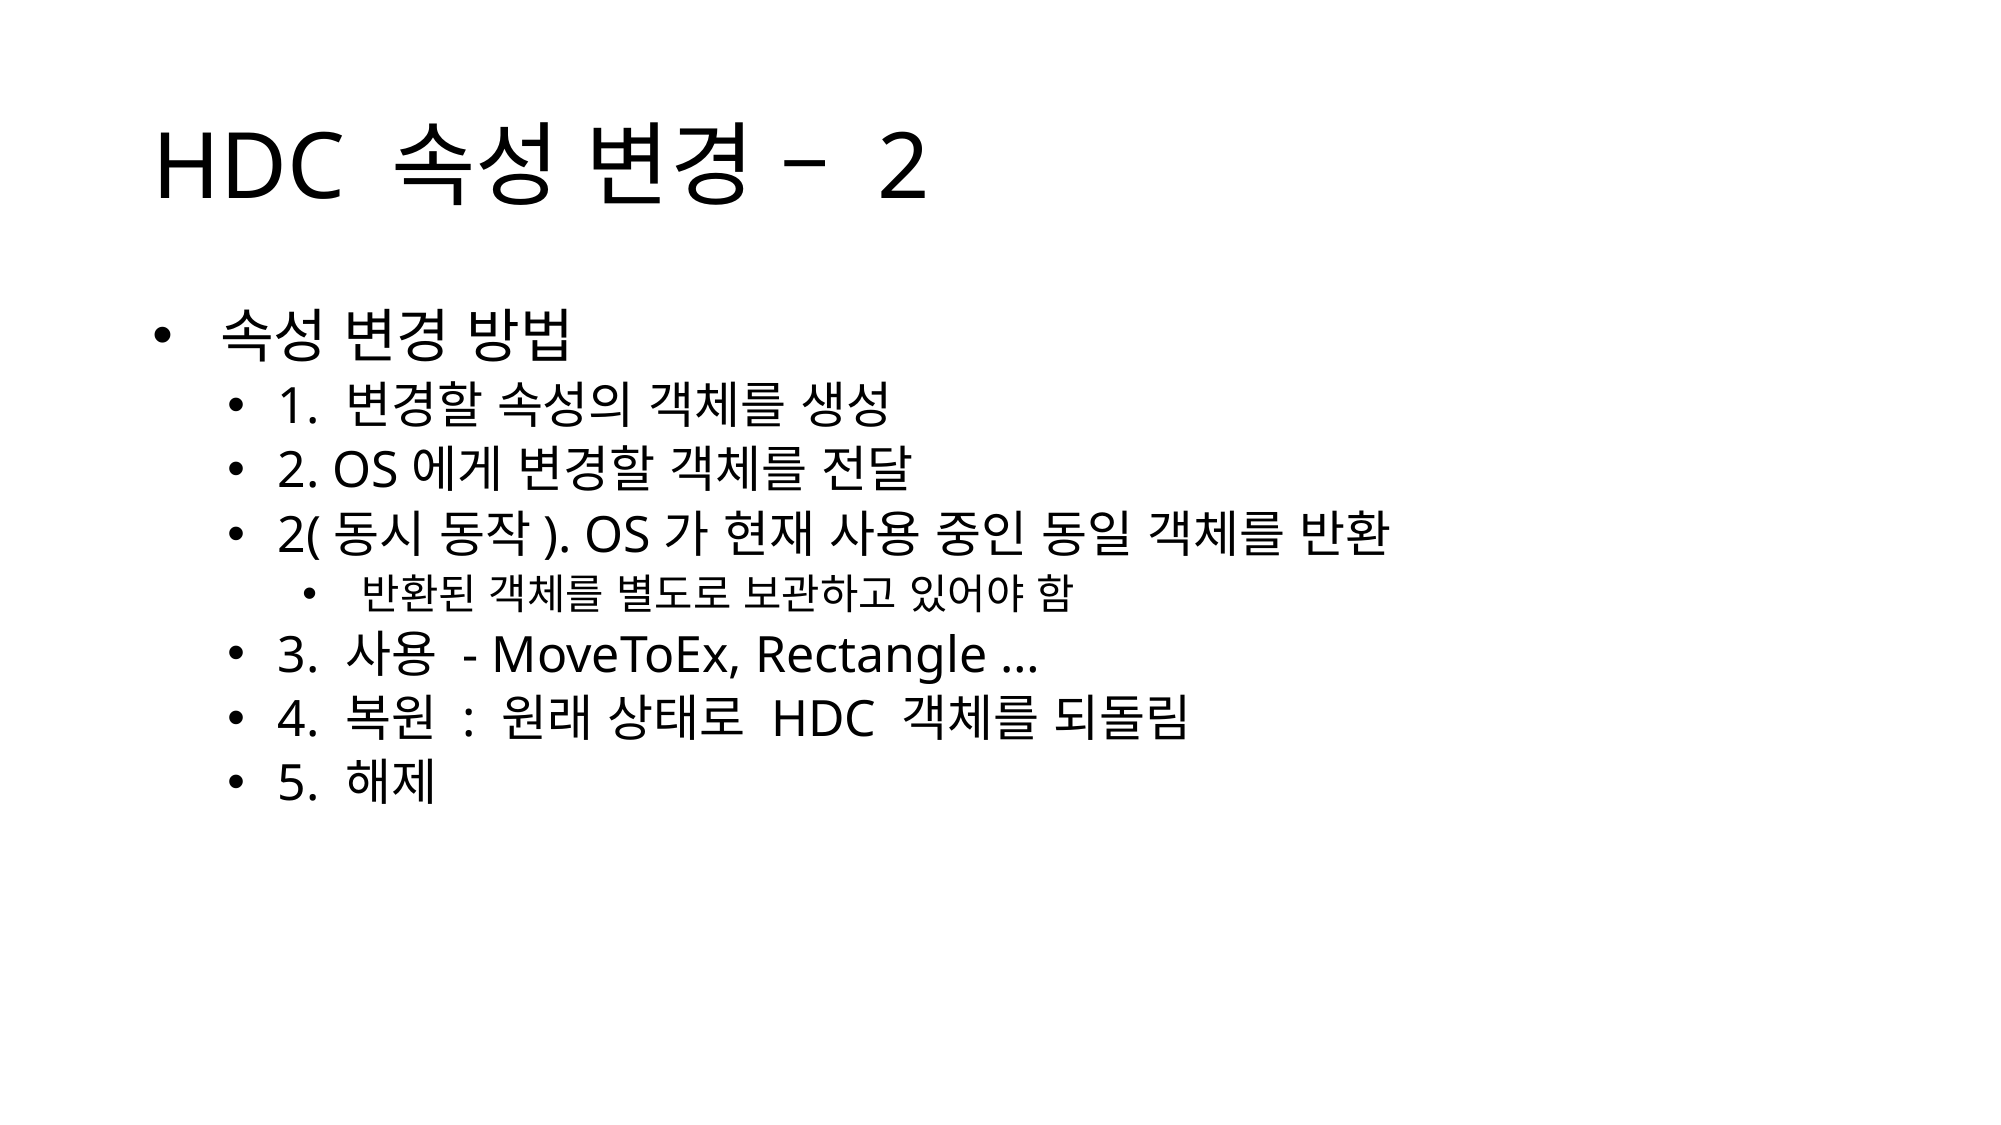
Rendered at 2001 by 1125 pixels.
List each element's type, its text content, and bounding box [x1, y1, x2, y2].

title HDC 속성 변경 – 2 [137, 59, 1863, 278]
list 속성 변경 방법 1. 변경할 속성의 객체를 생성 2. OS에게 변경할 객체를 전달 2(동시 동작). OS가 현재 사용 중인 동일 객체를 반환 반환된 객체를 별도로 보관하고 있어야 함 3. 사용 - MoveToEx, Rectangle … 4. 복원 : 원래 상태로 HDC 객체를 되돌림 5. 해제 [137, 299, 1863, 1014]
